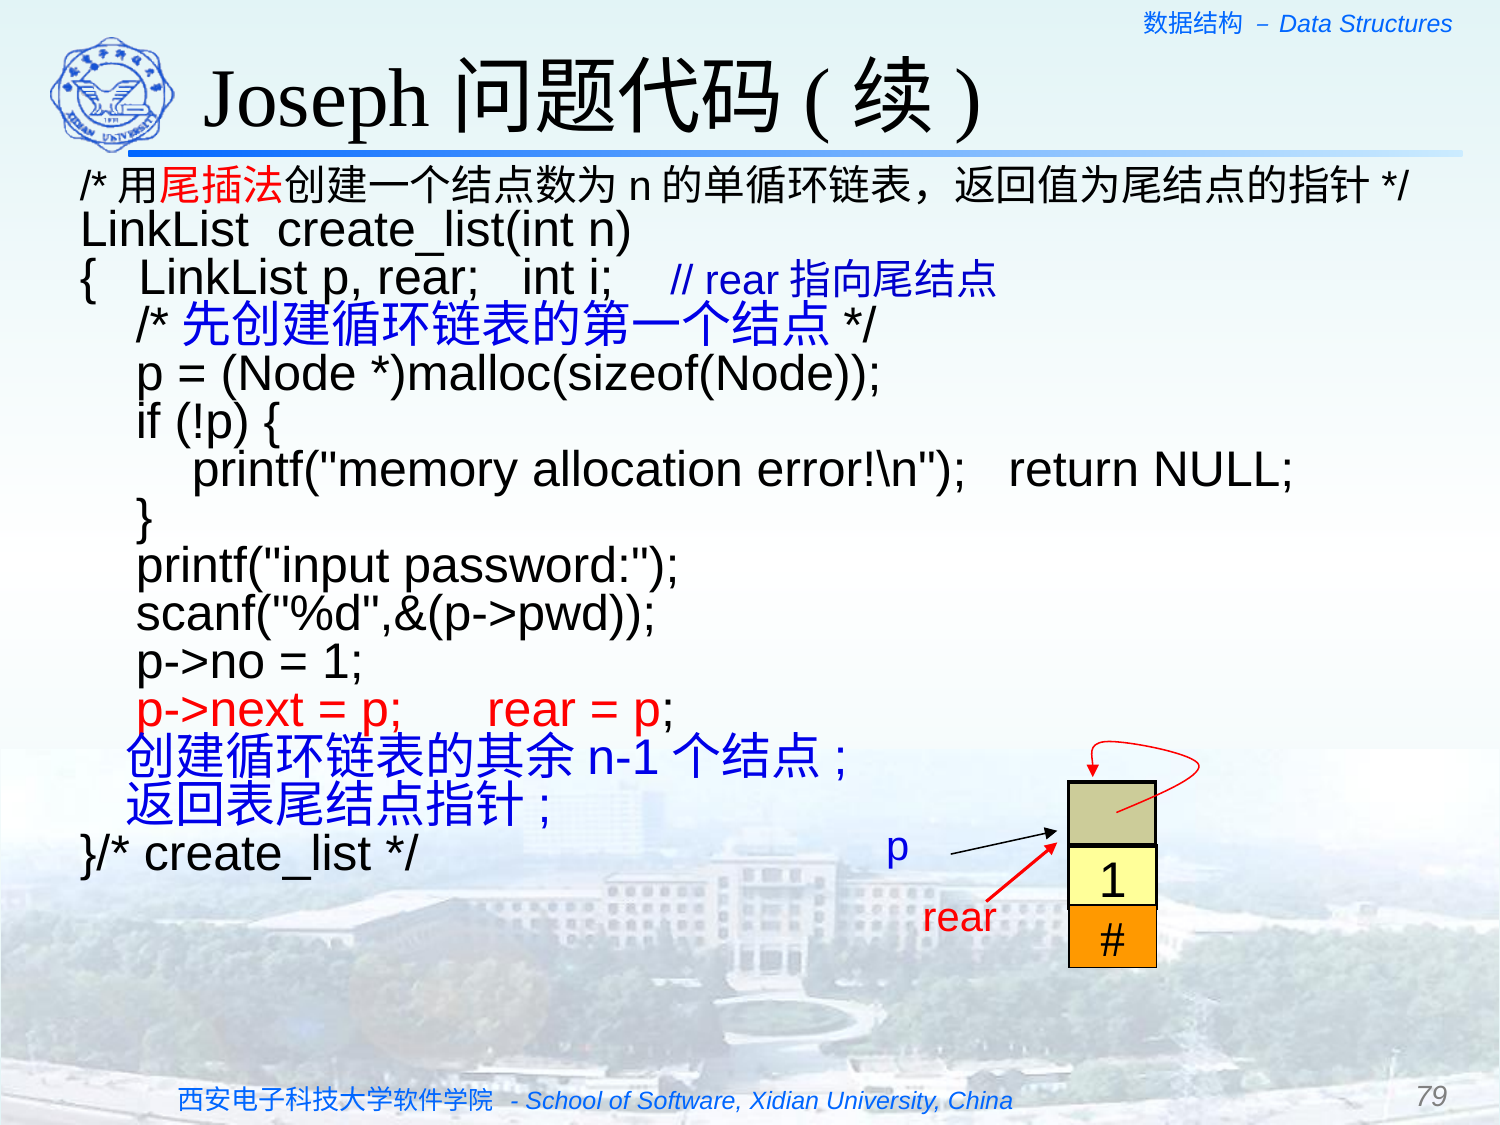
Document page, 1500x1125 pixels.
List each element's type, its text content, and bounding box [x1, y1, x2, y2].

text_box [1068, 781, 1156, 845]
text_box [1014, 827, 1058, 840]
text_box # [1068, 905, 1157, 968]
picture [50, 37, 175, 153]
list /*用尾插法创建一个结点数为n的单循环链表，返回值为尾结点的指针*/ LinkList create_list(int n) { LinkList p, rear; int i; // rear指向尾结点 /*先创建循环链表的第一个结点*/ p = (Node *)malloc(sizeof(Node)); if (!p) { printf("memory allocation error!\n"); return NULL; } printf("input password:"); scanf("%d",&(p->pwd)); p->no = 1; p->next = p; rear = p; 创建循环链表的其余n-1个结点; 返回表尾结点指针; }/* create_list */ [64, 160, 1447, 1071]
title Joseph问题代码(续) [188, 42, 1425, 143]
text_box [903, 842, 1058, 940]
text_box p [844, 818, 951, 869]
text_box 79 [1362, 1062, 1463, 1113]
picture [1, 749, 1499, 1125]
text_box 1 [1068, 845, 1157, 905]
text_box [1086, 741, 1200, 813]
